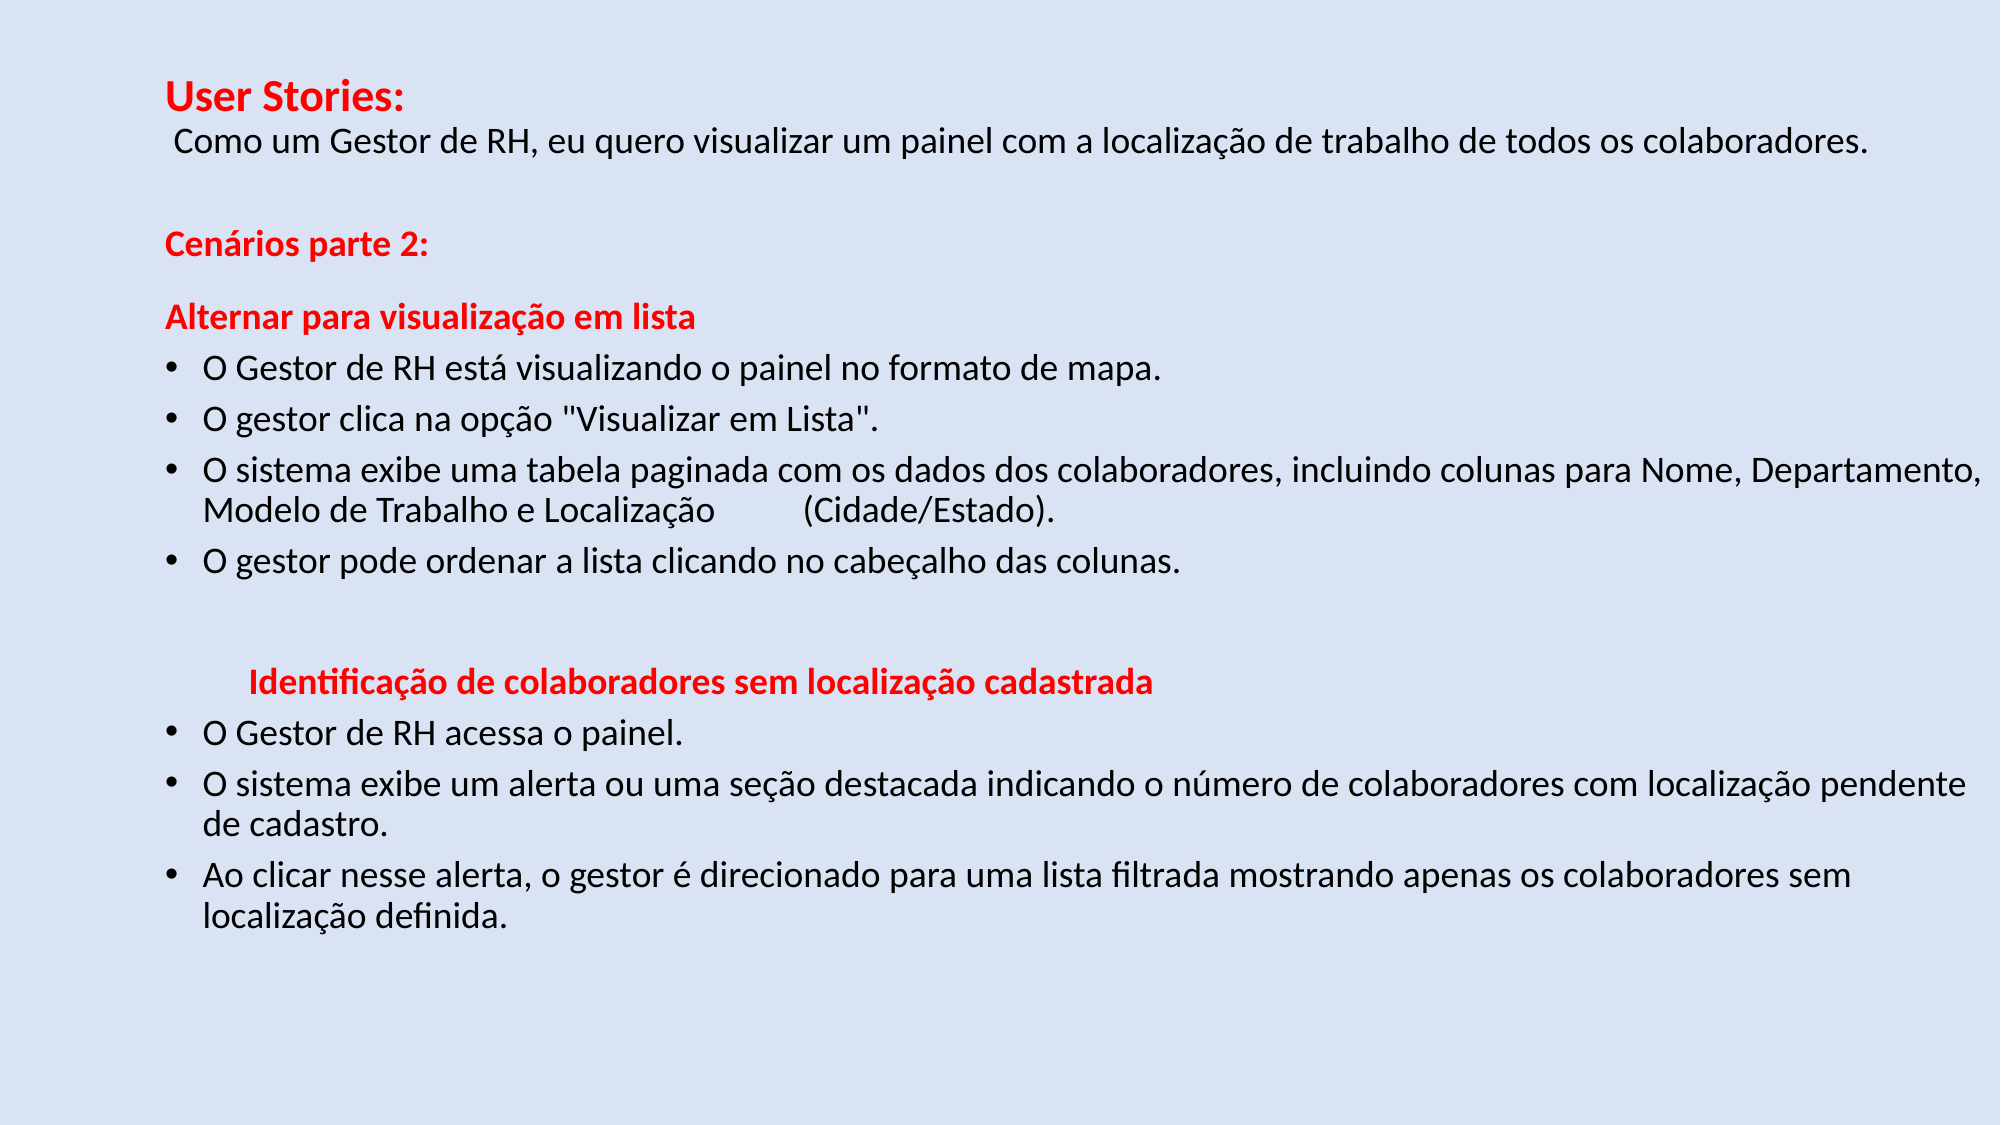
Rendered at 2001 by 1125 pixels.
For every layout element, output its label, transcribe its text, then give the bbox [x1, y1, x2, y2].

title User Stories: Como um Gestor de RH, eu quero visualizar um painel com a localização de trabalho de todos os colaboradores. [0, 0, 2000, 165]
list Cenários parte 2: Alternar para visualização em lista O Gestor de RH está visualizando o painel no formato de mapa. O gestor clica na opção "Visualizar em Lista". O sistema exibe uma tabela paginada com os dados dos colaboradores, incluindo colunas para Nome, Departamento, Modelo de Trabalho e Localização (Cidade/Estado). O gestor pode ordenar a lista clicando no cabeçalho das colunas. Identificação de colaboradores sem localização cadastrada O Gestor de RH acessa o painel. O sistema exibe um alerta ou uma seção destacada indicando o número de colaboradores com localização pendente de cadastro. Ao clicar nesse alerta, o gestor é direcionado para uma lista filtrada mostrando apenas os colaboradores sem localização definida. [0, 165, 2000, 1125]
